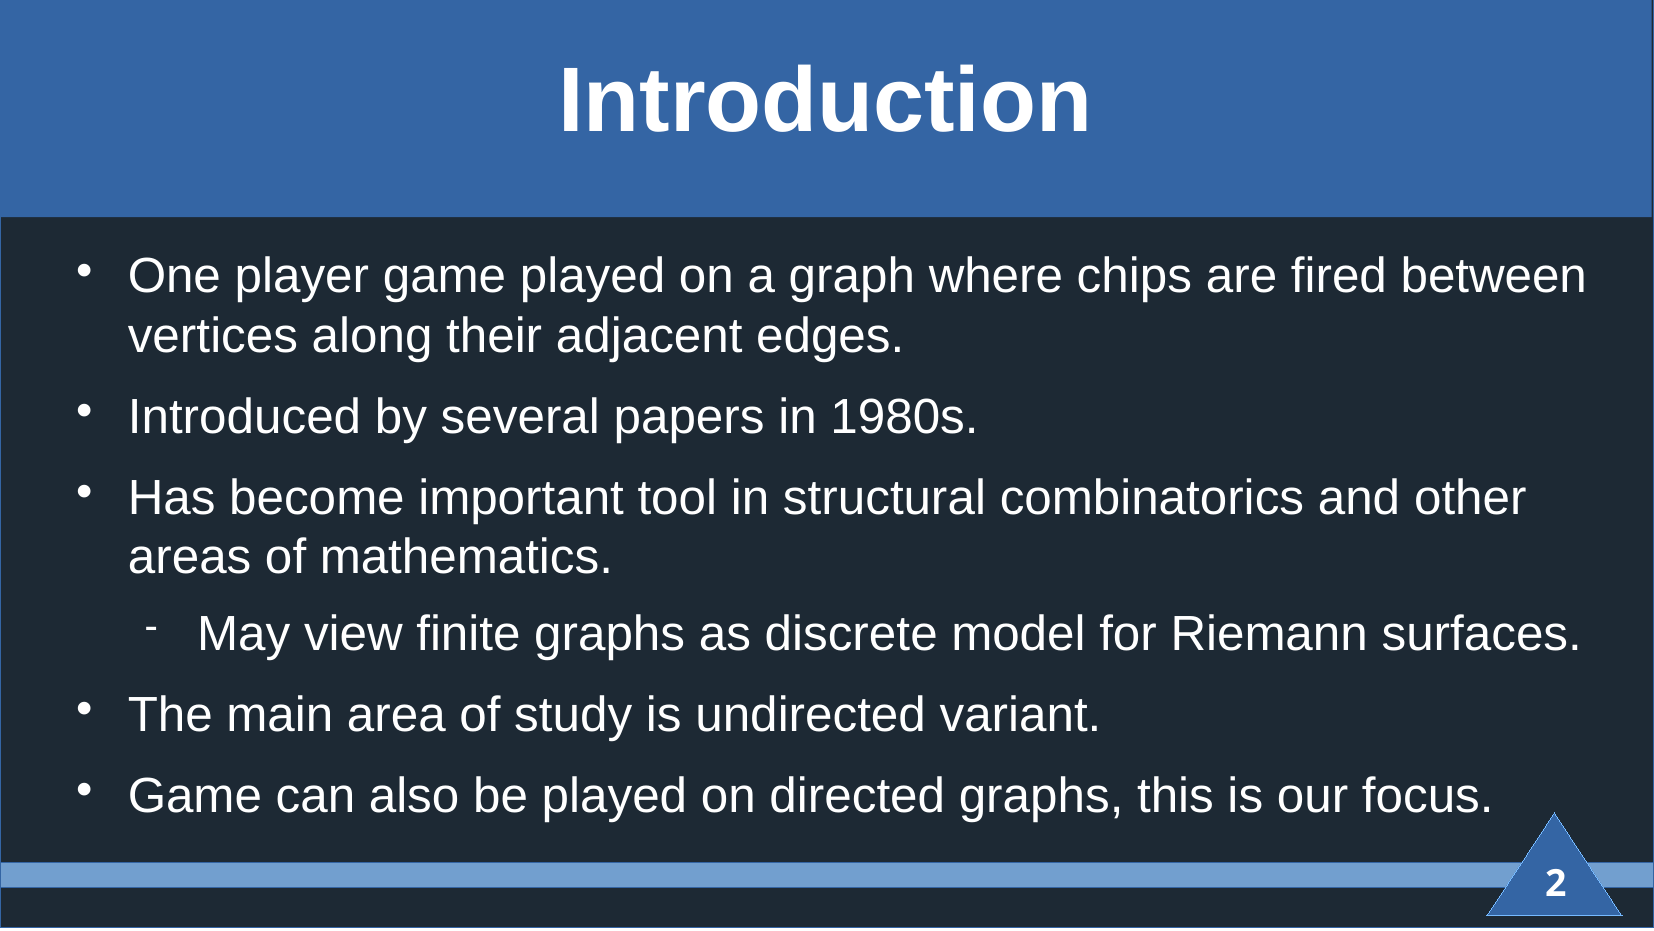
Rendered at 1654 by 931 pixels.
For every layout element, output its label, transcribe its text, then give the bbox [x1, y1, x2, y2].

title Introduction [59, 37, 1593, 154]
list One player game played on a graph where chips are fired between vertices along their adjacent edges. Introduced by several papers in 1980s. Has become important tool in structural combinatorics and other areas of mathematics. May view finite graphs as discrete model for Riemann surfaces. The main area of study is undirected variant. Game can also be played on directed graphs, this is our focus. [59, 243, 1593, 862]
